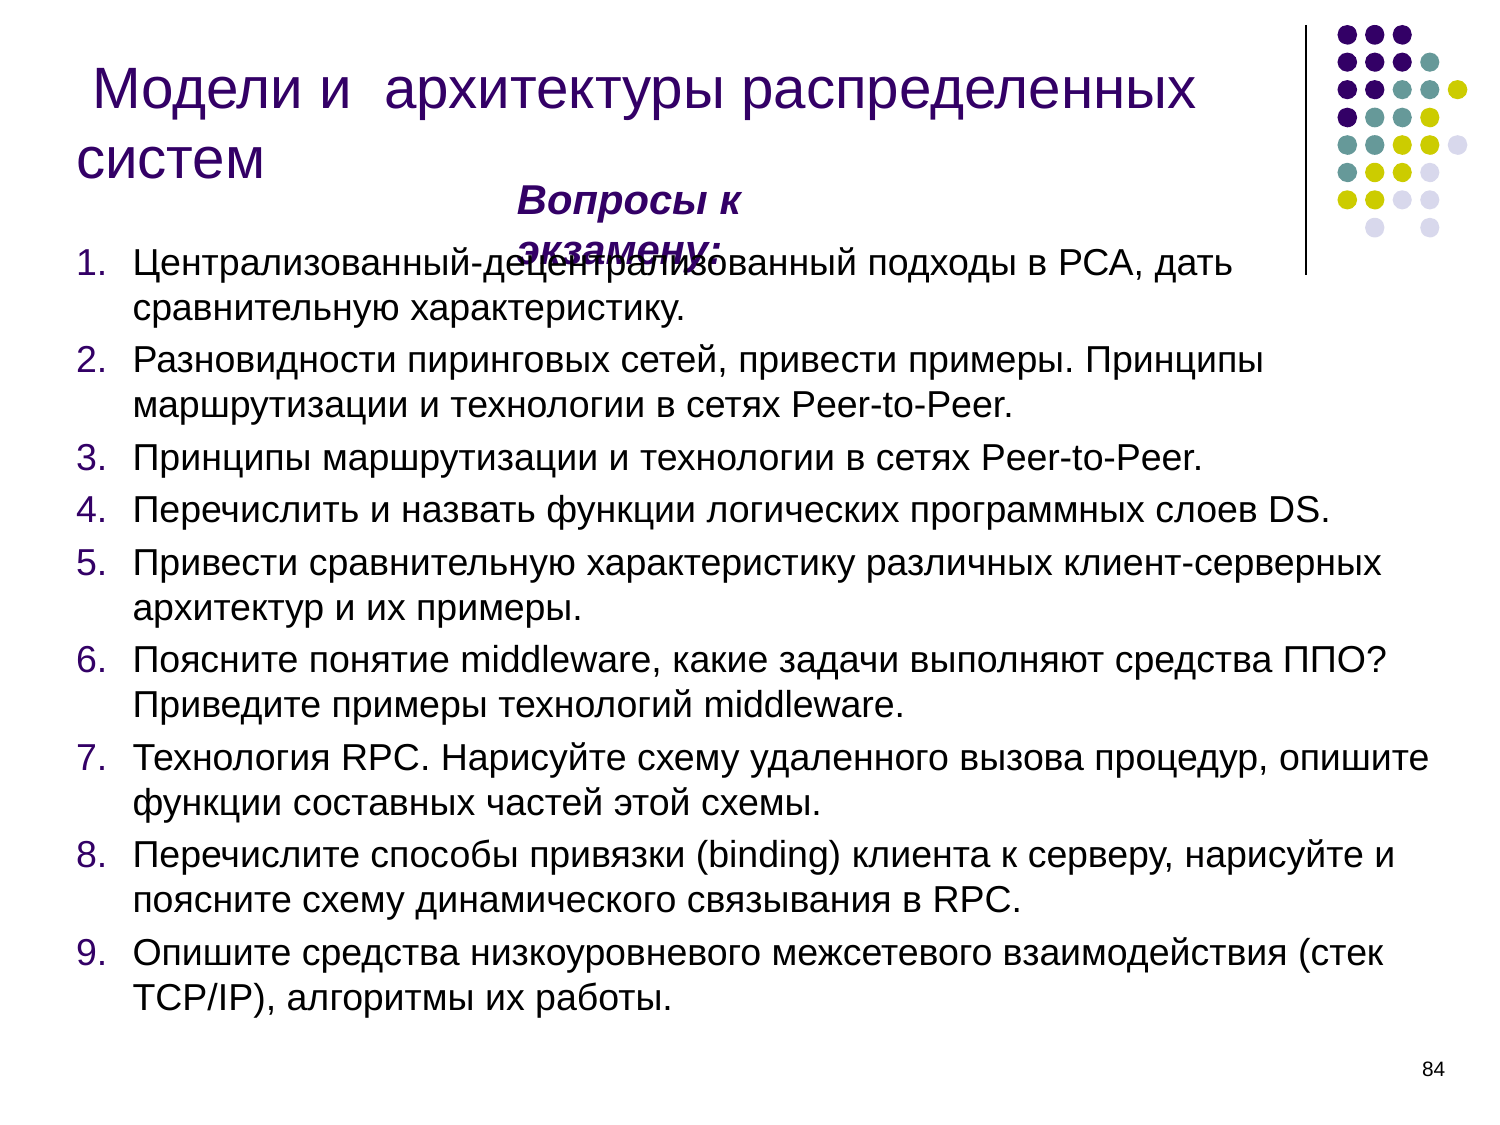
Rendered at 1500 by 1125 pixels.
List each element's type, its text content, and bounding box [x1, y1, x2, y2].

list Централизованный-децентрализованный подходы в РСА, дать сравнительную характеристику. Разновидности пиринговых сетей, привести примеры. Принципы маршрутизации и технологии в сетях Peer-to-Peer. Принципы маршрутизации и технологии в сетях Peer-to-Peer. Перечислить и назвать функции логических программных слоев DS. Привести сравнительную характеристику различных клиент-серверных архитектур и их примеры. Поясните понятие middleware, какие задачи выполняют средства ППО? Приведите примеры технологий middleware. Технология RPC. Нарисуйте схему удаленного вызова процедур, опишите функции составных частей этой схемы. Перечислите способы привязки (binding) клиента к серверу, нарисуйте и поясните схему динамического связывания в RPC. Опишите средства низкоуровневого межсетевого взаимодействия (стек TCP/IP), алгоритмы их работы. [61, 230, 1460, 1021]
title Модели и архитектуры распределенных систем [61, 25, 1299, 198]
slide_number ‹#› [1387, 1048, 1460, 1124]
text_box Вопросы к экзамену: [501, 165, 972, 230]
